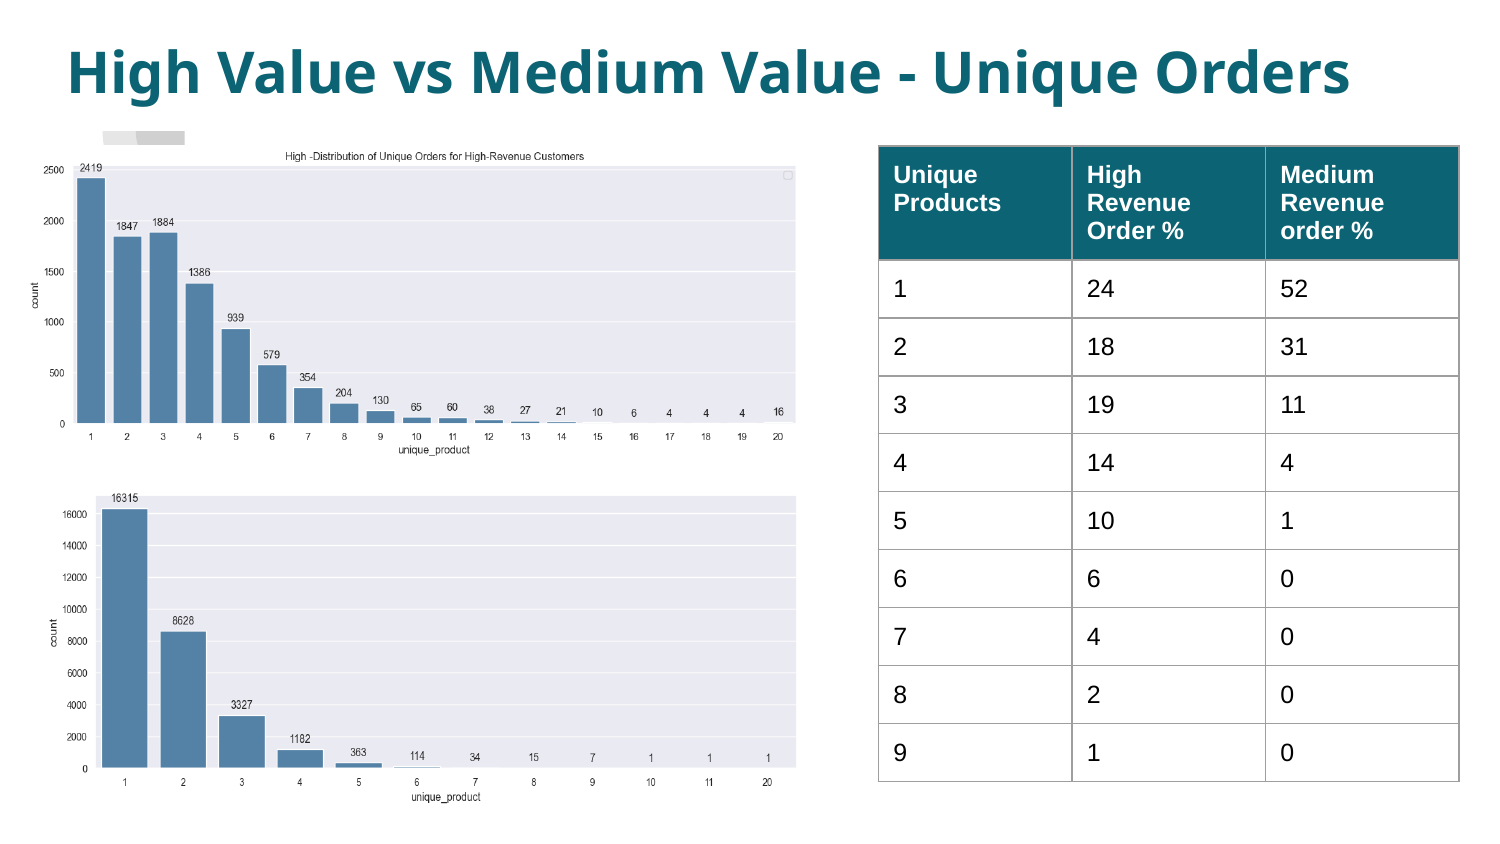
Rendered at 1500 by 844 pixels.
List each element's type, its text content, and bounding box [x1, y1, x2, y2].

table_cell 11 [1266, 377, 1458, 433]
table_cell 18 [1073, 319, 1265, 375]
table_cell 10 [1073, 492, 1265, 549]
table_cell 24 [1073, 261, 1265, 317]
table_cell 7 [879, 608, 1071, 665]
table_cell 2 [879, 319, 1071, 375]
table_header High Revenue Order % [1073, 147, 1265, 259]
table_cell 2 [1073, 666, 1265, 723]
table_cell 6 [879, 550, 1071, 607]
picture [43, 485, 802, 809]
table_header Unique Products [879, 147, 1071, 259]
picture [24, 145, 802, 462]
table_cell 9 [879, 724, 1071, 781]
table_cell 0 [1266, 550, 1458, 607]
table_cell 4 [1266, 434, 1458, 491]
table_cell 14 [1073, 434, 1265, 491]
table_cell 1 [879, 261, 1071, 317]
table_cell 0 [1266, 608, 1458, 665]
table_cell 1 [1266, 492, 1458, 549]
table_cell 1 [1073, 724, 1265, 781]
title High Value vs Medium Value - Unique Orders [51, 21, 1449, 121]
table_cell 0 [1266, 666, 1458, 723]
table_cell 4 [1073, 608, 1265, 665]
table_cell 6 [1073, 550, 1265, 607]
table_cell 4 [879, 434, 1071, 491]
table_cell 52 [1266, 261, 1458, 317]
table_cell 3 [879, 377, 1071, 433]
table_cell 8 [879, 666, 1071, 723]
table_cell 0 [1266, 724, 1458, 781]
table_cell 31 [1266, 319, 1458, 375]
table_header Medium Revenue order % [1266, 147, 1458, 259]
table_cell 19 [1073, 377, 1265, 433]
table_cell 5 [879, 492, 1071, 549]
